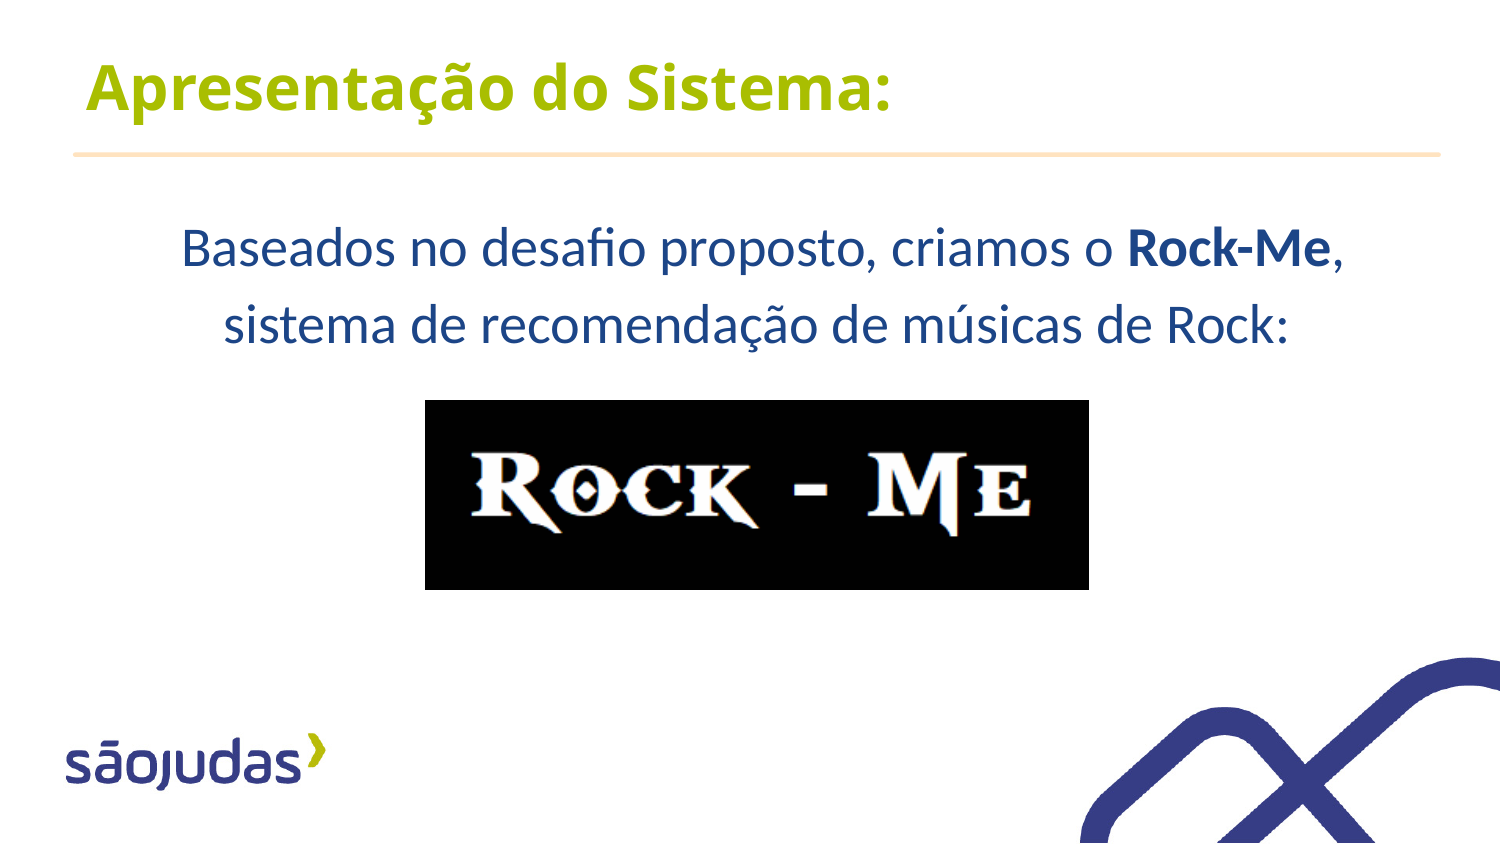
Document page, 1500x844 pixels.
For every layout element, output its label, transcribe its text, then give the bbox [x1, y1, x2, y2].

picture [0, 0, 1500, 844]
title Apresentação do Sistema: [75, 50, 1425, 154]
text_box Baseados no desafio proposto, criamos o Rock-Me, sistema de recomendação de músicas de Rock: [75, 194, 1439, 380]
